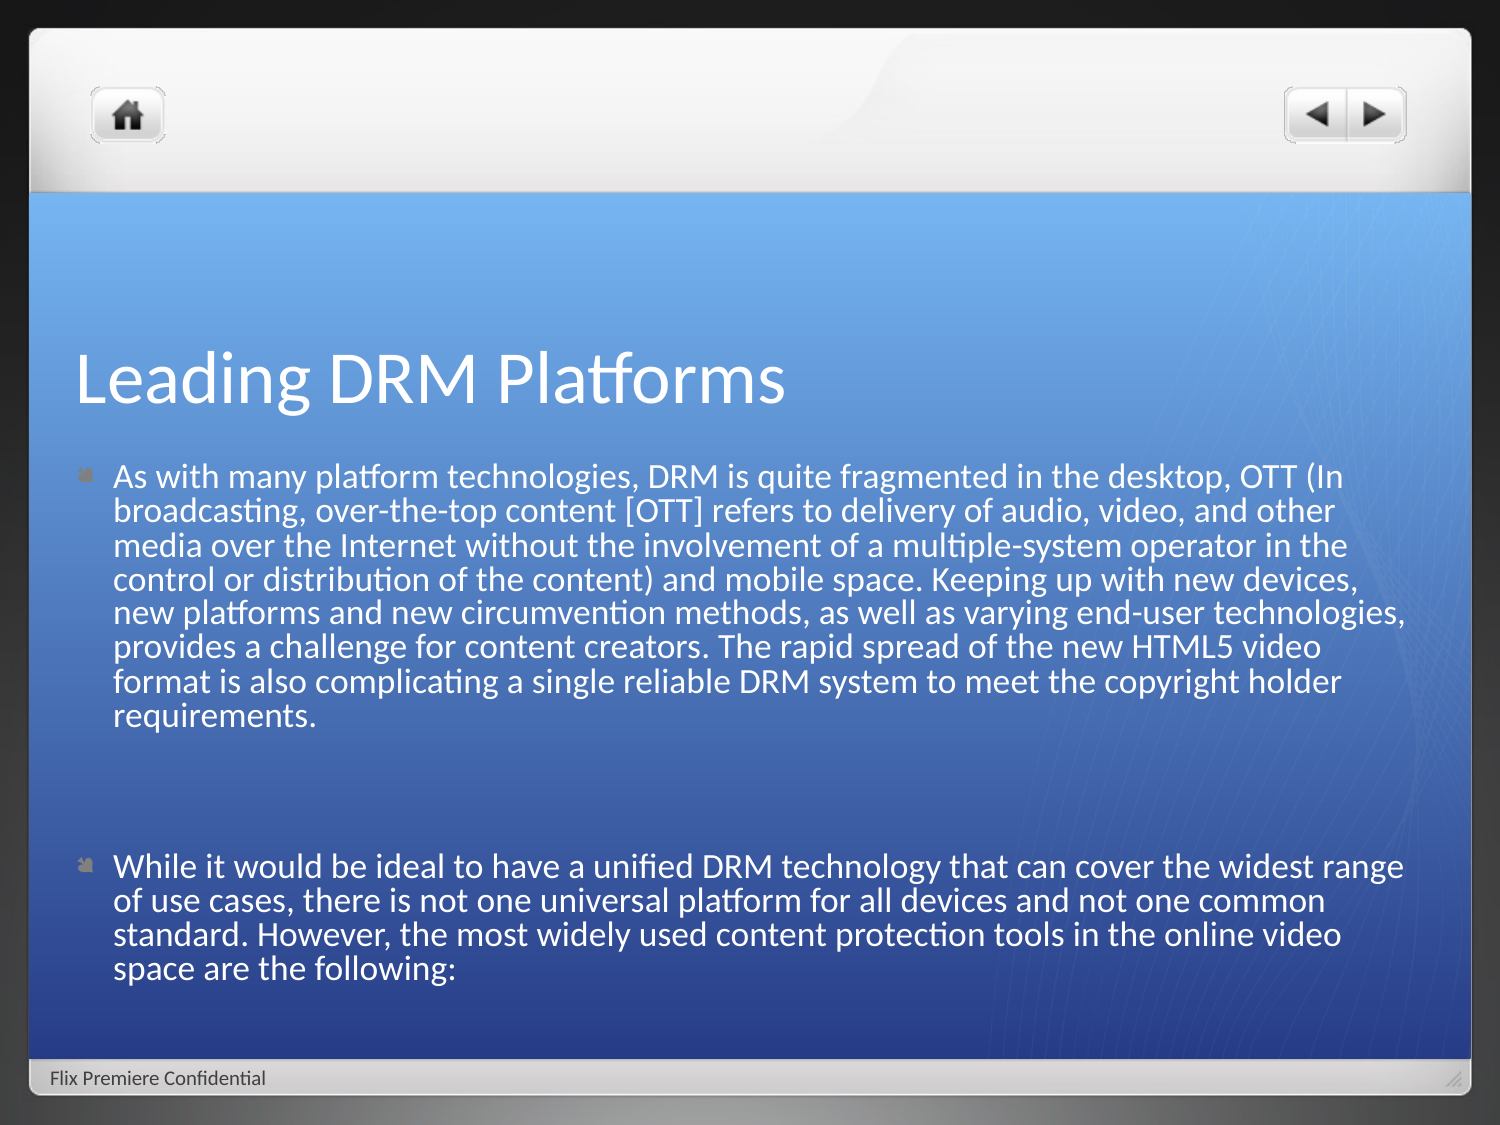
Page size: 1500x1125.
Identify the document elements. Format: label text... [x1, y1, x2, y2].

text_box Flix Premiere Confidential [42, 1057, 643, 1098]
title Leading DRM Platforms [67, 238, 1432, 427]
picture [0, 0, 1500, 1125]
list As with many platform technologies, DRM is quite fragmented in the desktop, OTT (In broadcasting, over-the-top content [OTT] refers to delivery of audio, video, and other media over the Internet without the involvement of a multiple-system operator in the control or distribution of the content) and mobile space. Keeping up with new devices, new platforms and new circumvention methods, as well as varying end-user technologies, provides a challenge for content creators. The rapid spread of the new HTML5 video format is also complicating a single reliable DRM system to meet the copyright holder requirements. While it would be ideal to have a unified DRM technology that can cover the widest range of use cases, there is not one universal platform for all devices and not one common standard. However, the most widely used content protection tools in the online video space are the following: [67, 453, 1432, 1026]
